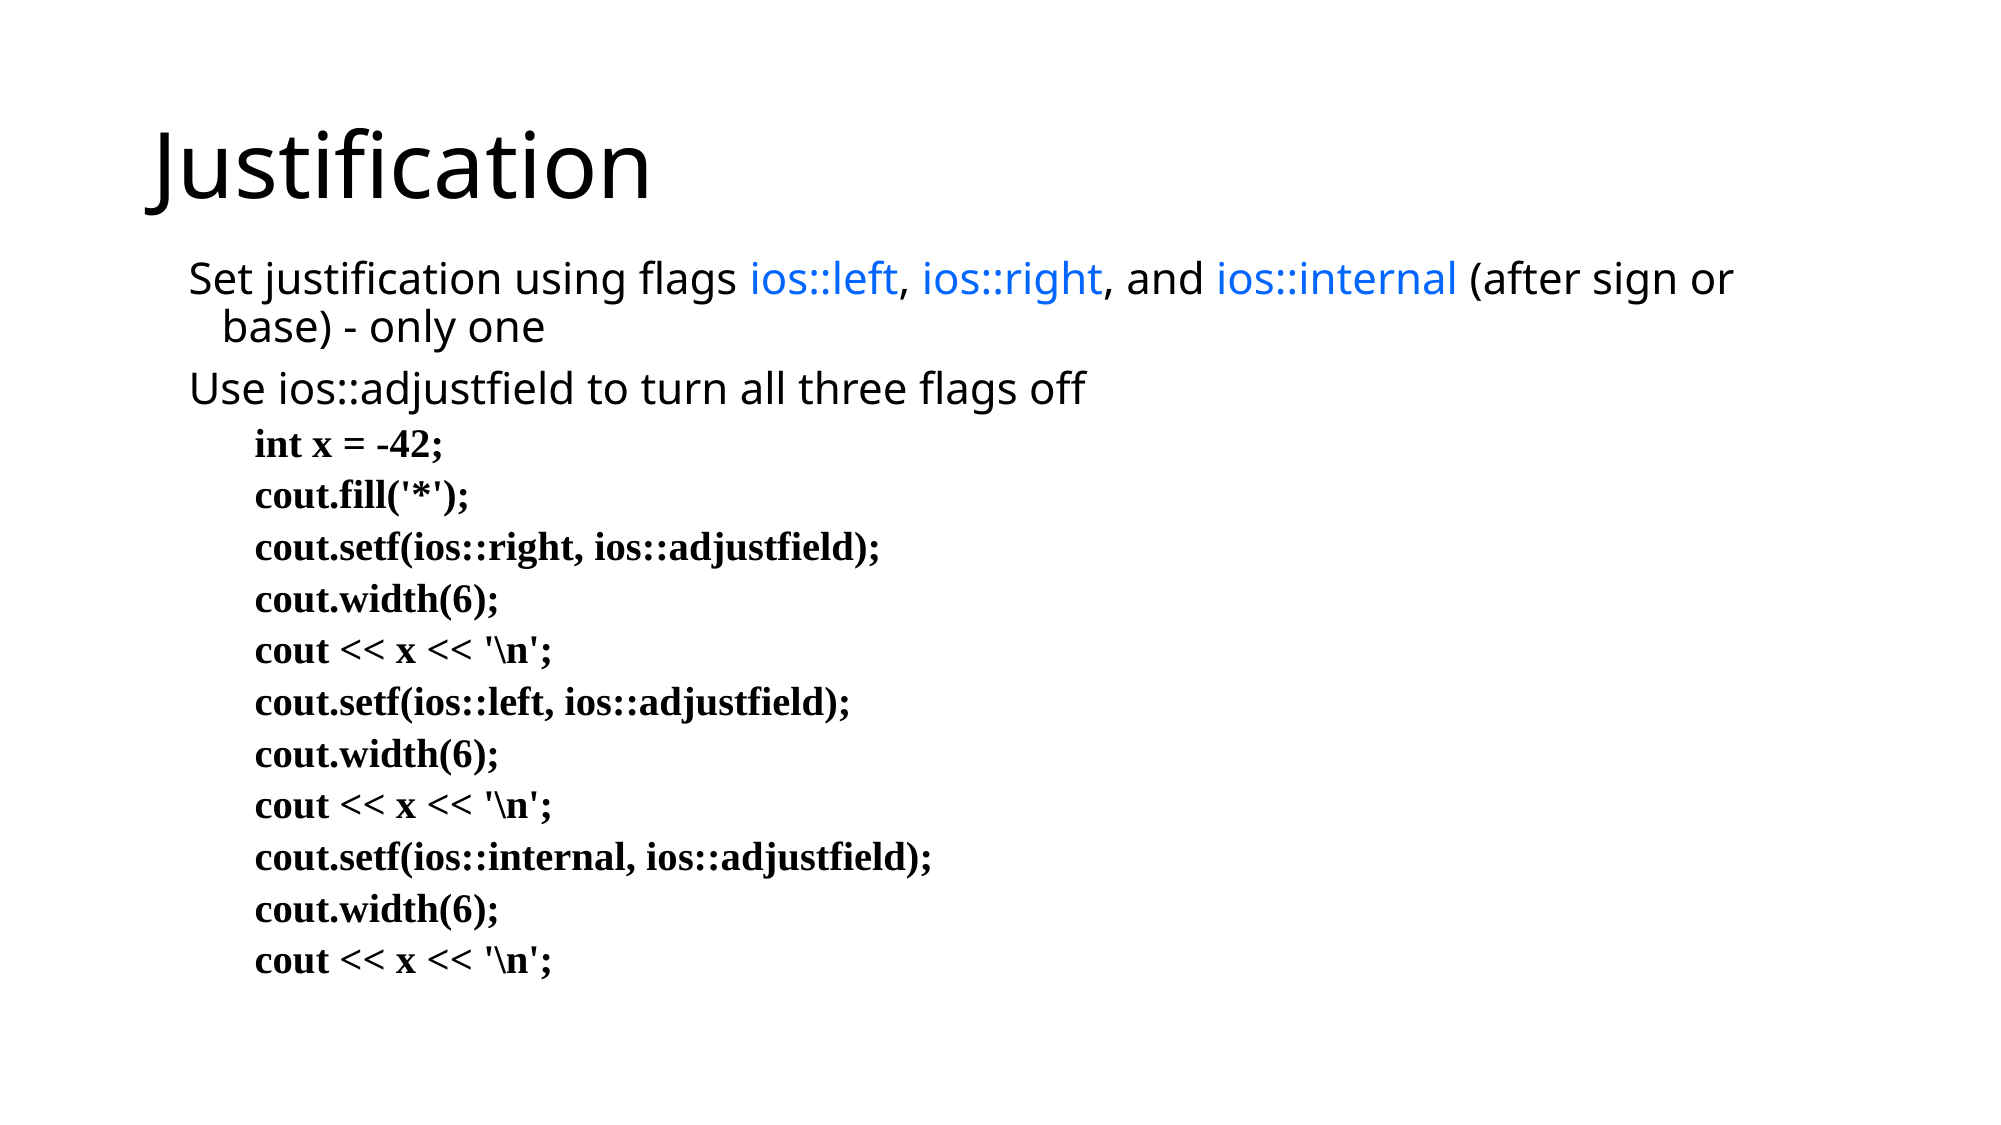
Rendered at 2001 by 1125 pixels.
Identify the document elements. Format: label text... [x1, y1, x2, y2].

list Set justification using flags ios::left, ios::right, and ios::internal (after sign or base) - only one Use ios::adjustfield to turn all three flags off int x = -42; cout.fill('*'); cout.setf(ios::right, ios::adjustfield); cout.width(6); cout << x << '\n'; cout.setf(ios::left, ios::adjustfield); cout.width(6); cout << x << '\n'; cout.setf(ios::internal, ios::adjustfield); cout.width(6); cout << x << '\n'; [173, 249, 1788, 994]
title Justification [137, 59, 1863, 278]
